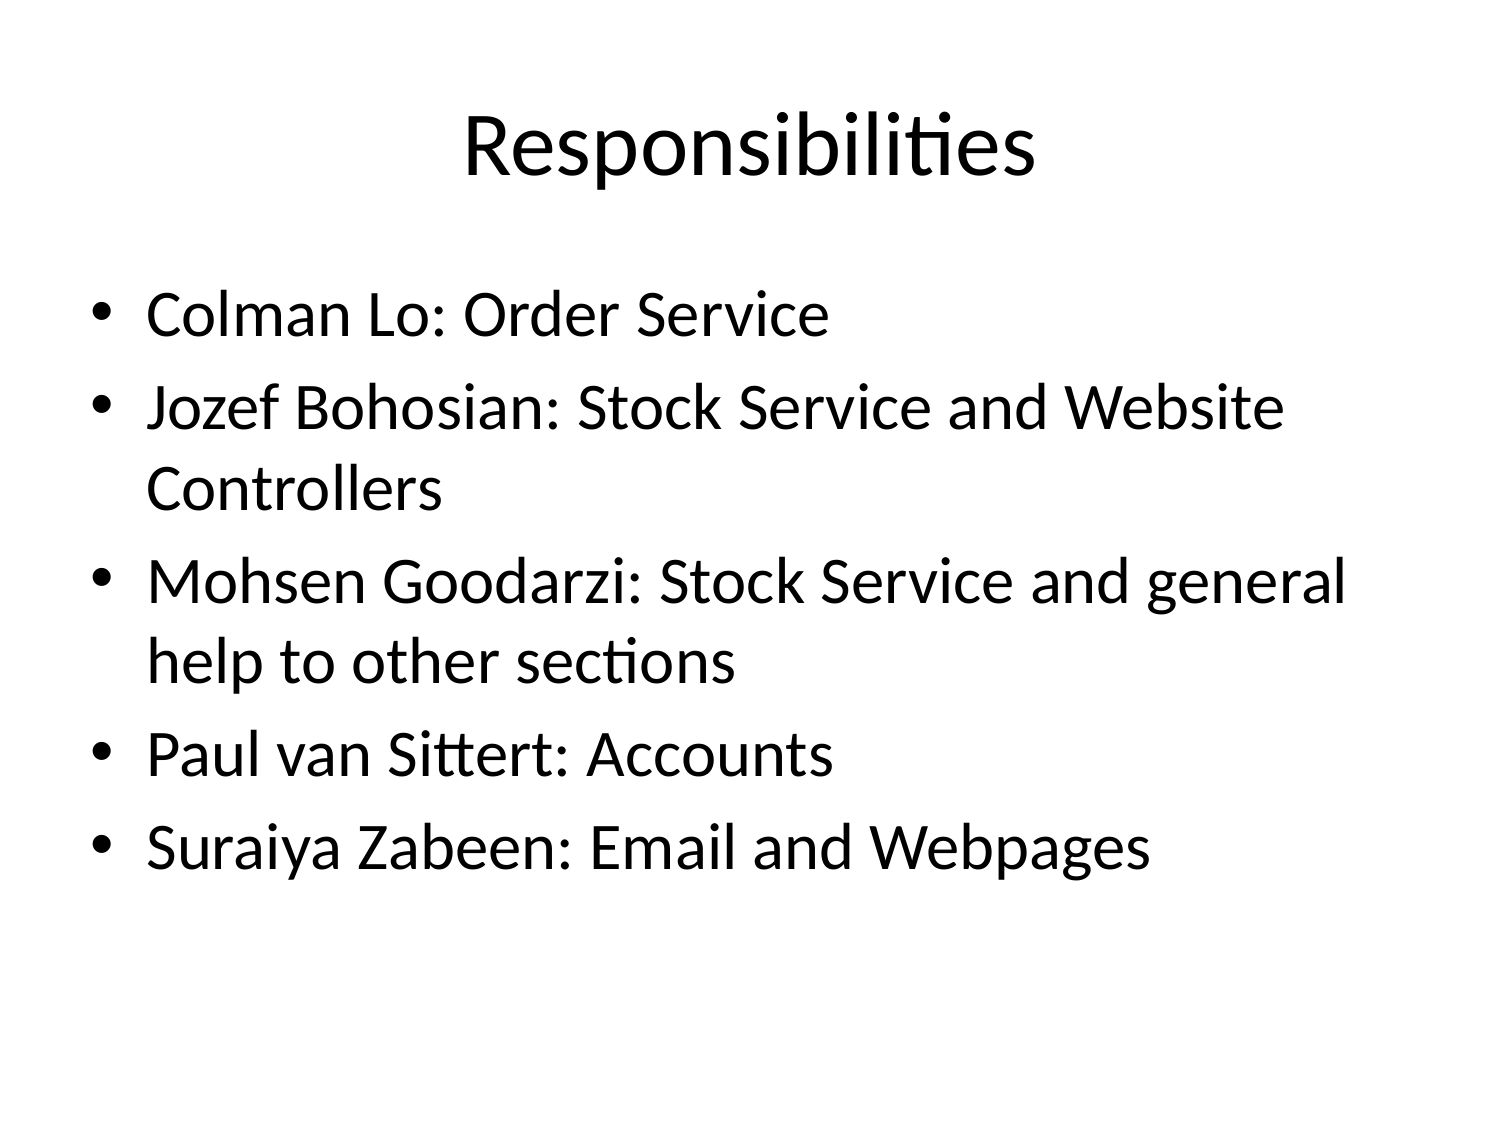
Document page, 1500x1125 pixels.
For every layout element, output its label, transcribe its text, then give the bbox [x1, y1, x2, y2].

list Colman Lo: Order Service Jozef Bohosian: Stock Service and Website Controllers Mohsen Goodarzi: Stock Service and general help to other sections Paul van Sittert: Accounts Suraiya Zabeen: Email and Webpages [75, 262, 1425, 1005]
title Responsibilities [75, 45, 1425, 233]
